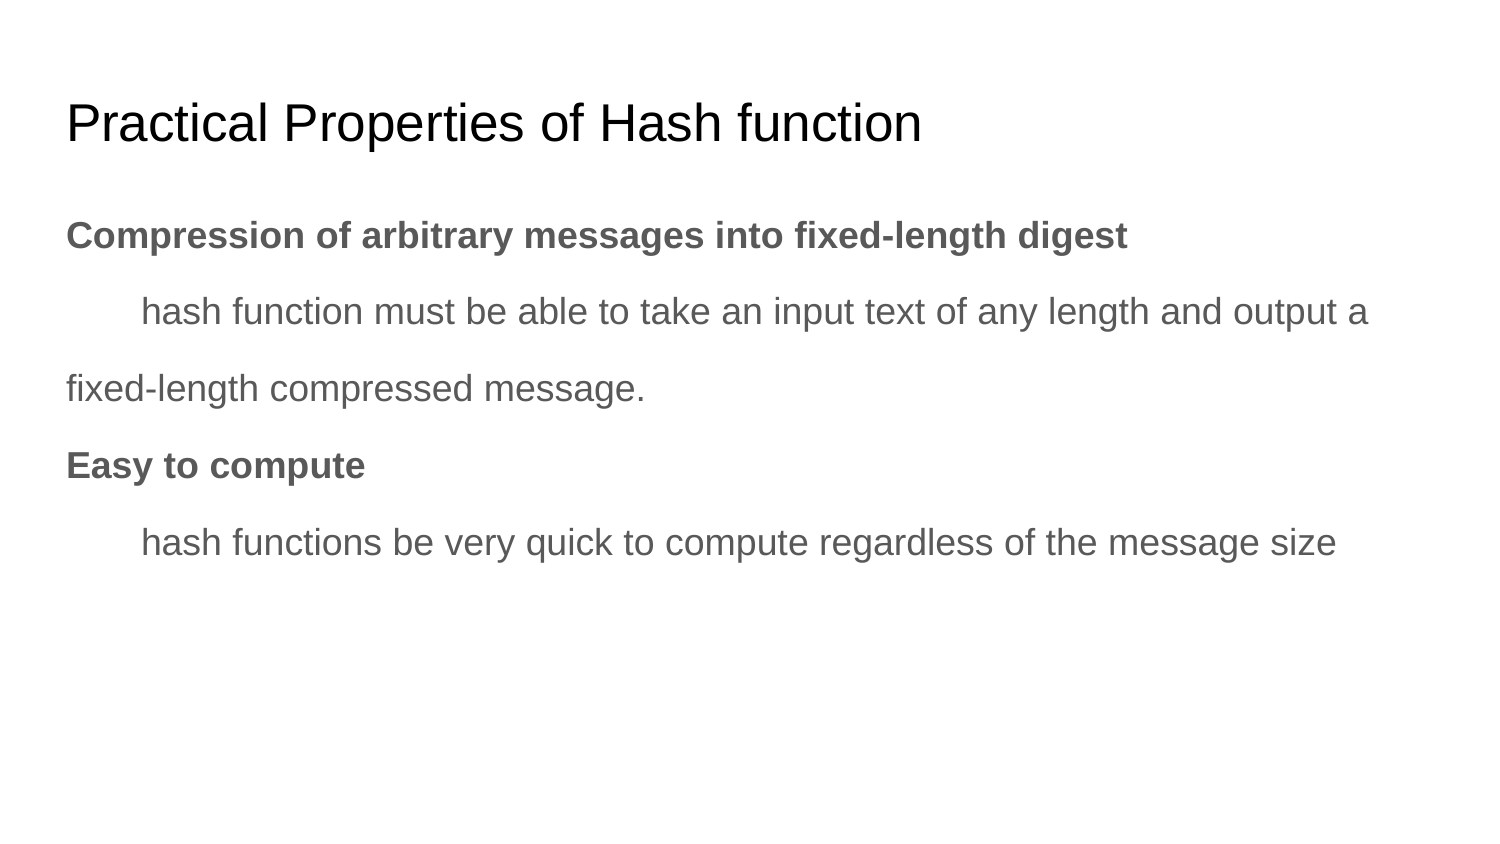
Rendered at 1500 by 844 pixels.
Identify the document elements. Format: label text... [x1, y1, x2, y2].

list Compression of arbitrary messages into fixed-length digest hash function must be able to take an input text of any length and output a fixed-length compressed message. Easy to compute hash functions be very quick to compute regardless of the message size [51, 189, 1449, 750]
title Practical Properties of Hash function [51, 72, 1449, 167]
